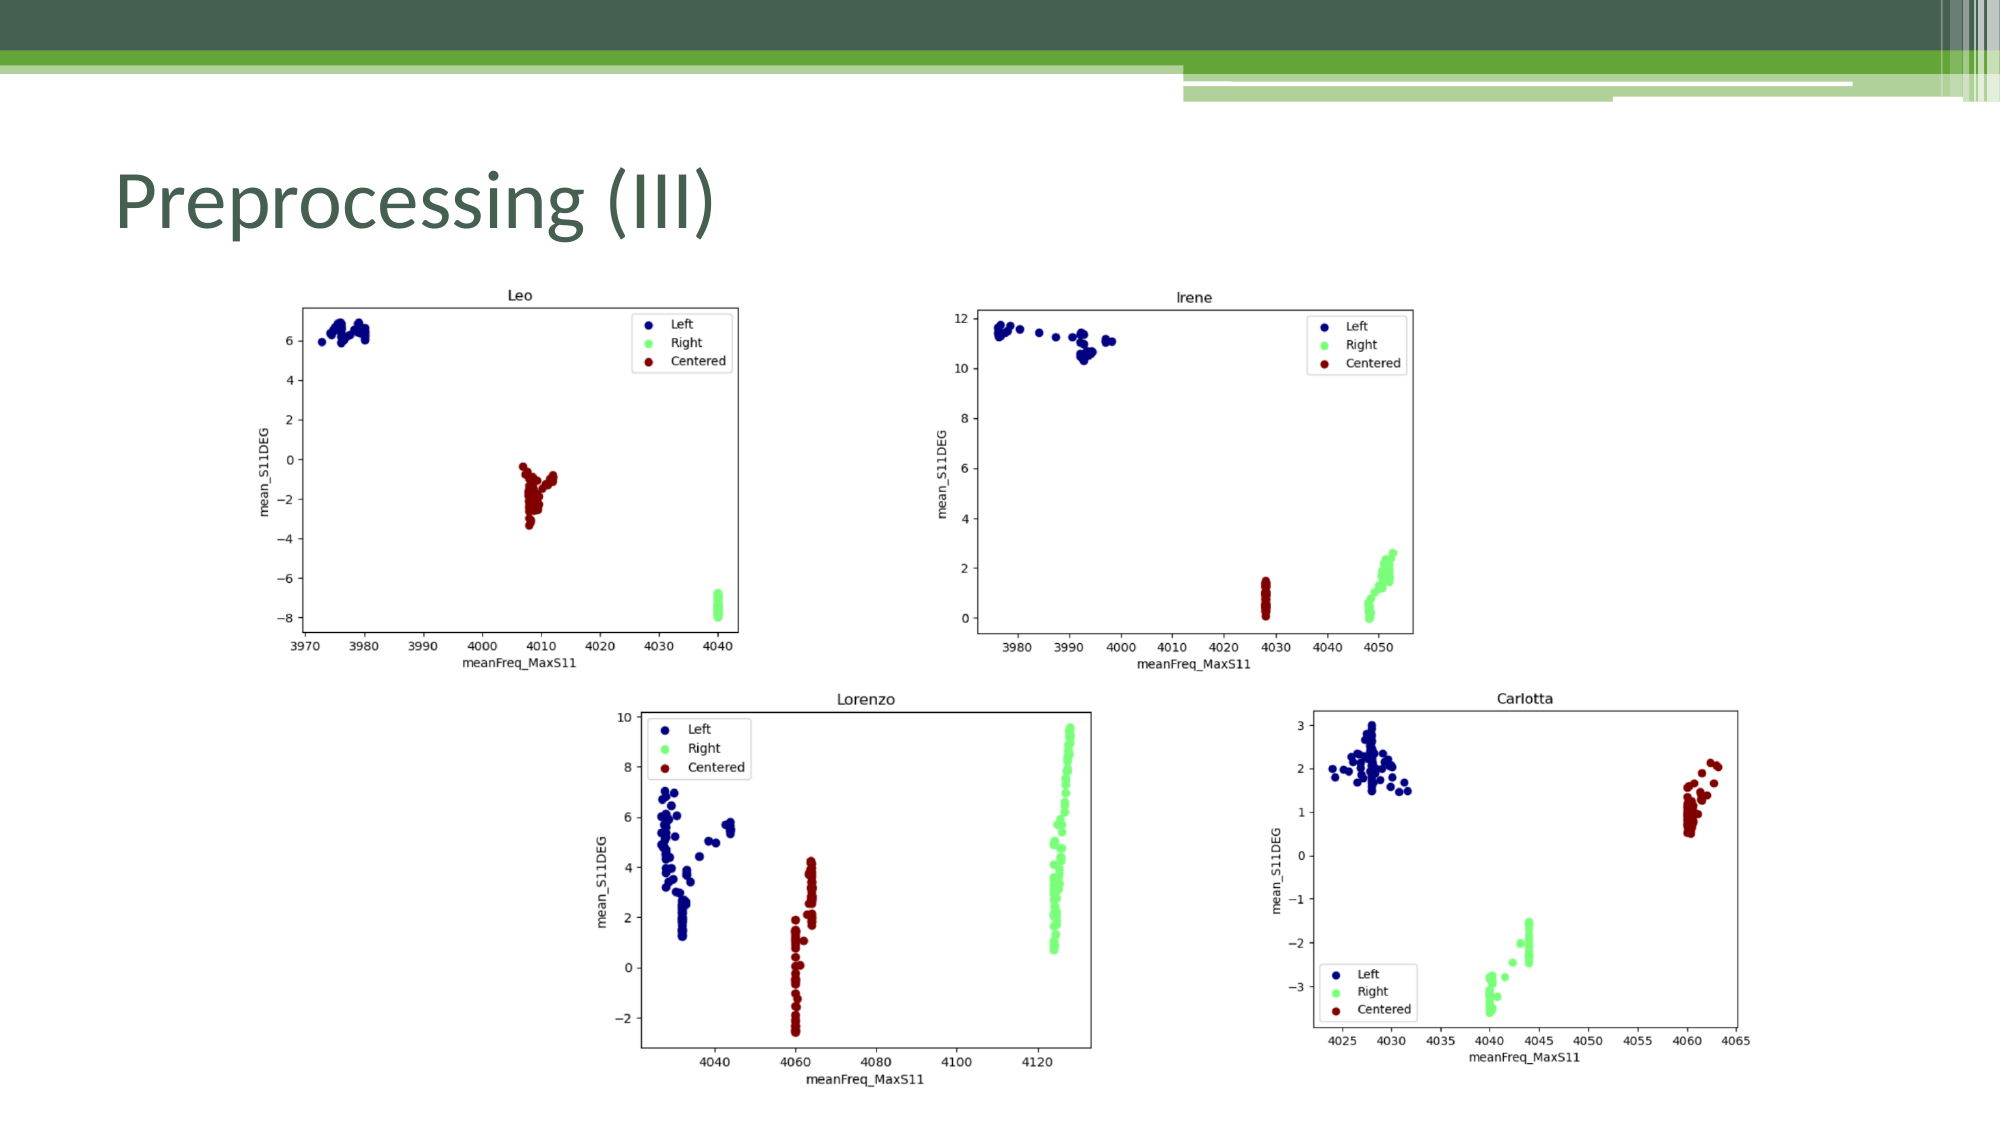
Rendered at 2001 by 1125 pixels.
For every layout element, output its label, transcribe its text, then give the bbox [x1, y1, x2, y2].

title Preprocessing (III) [99, 107, 1900, 283]
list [587, 685, 1096, 1094]
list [251, 282, 743, 677]
picture [929, 283, 1421, 677]
picture [1263, 685, 1755, 1071]
